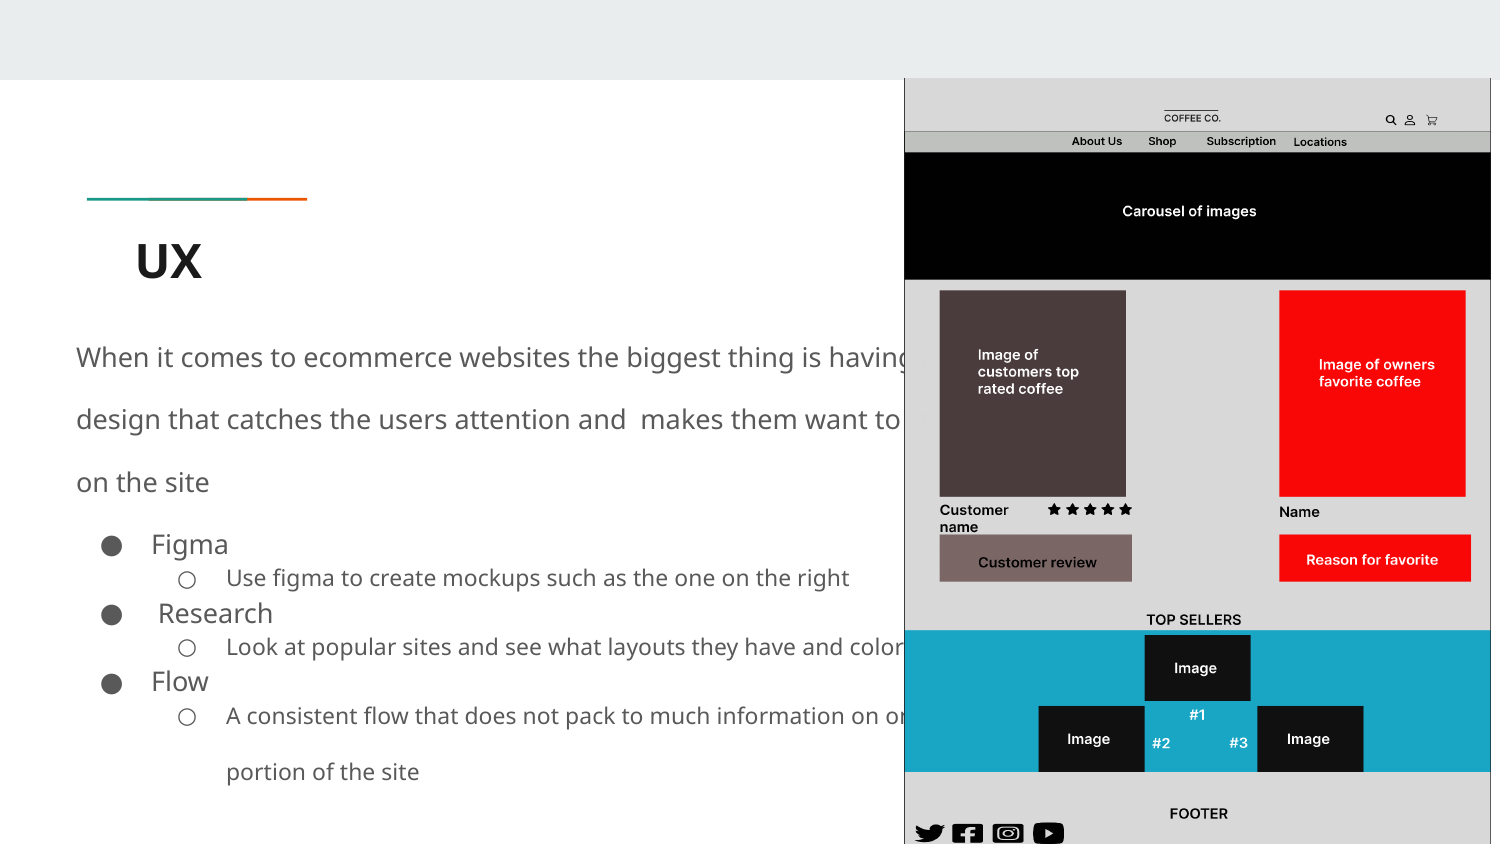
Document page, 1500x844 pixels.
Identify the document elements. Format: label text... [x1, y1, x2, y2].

list When it comes to ecommerce websites the biggest thing is having a design that catches the users attention and makes them want to stay on the site Figma Use figma to create mockups such as the one on the right Research Look at popular sites and see what layouts they have and colors Flow A consistent flow that does not pack to much information on one portion of the site [60, 320, 898, 811]
title UX [119, 216, 898, 305]
picture [903, 78, 1491, 844]
